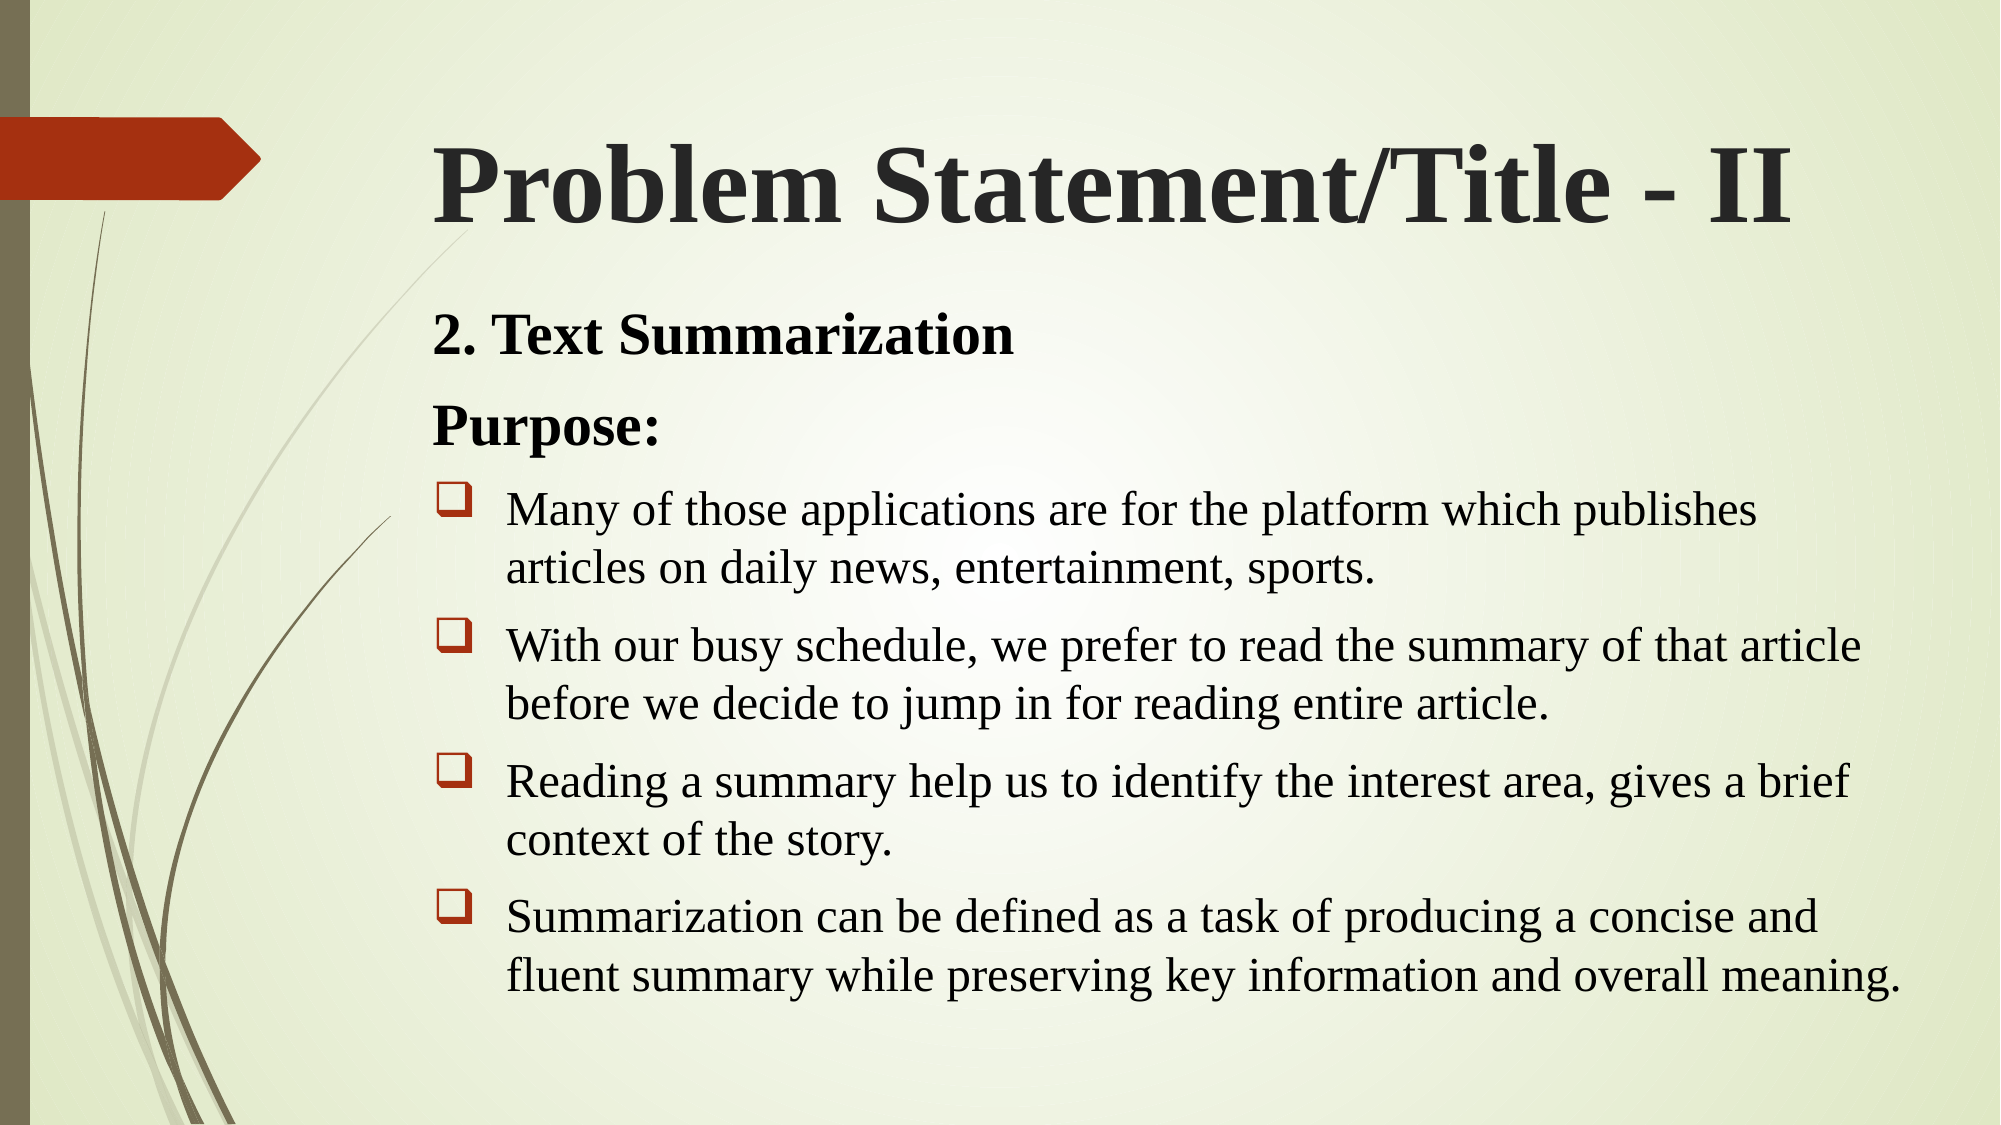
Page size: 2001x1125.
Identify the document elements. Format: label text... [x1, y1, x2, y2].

title Problem Statement/Title - II [424, 101, 1888, 286]
list 2. Text Summarization Purpose: Many of those applications are for the platform which publishes articles on daily news, entertainment, sports. With our busy schedule, we prefer to read the summary of that article before we decide to jump in for reading entire article. Reading a summary help us to identify the interest area, gives a brief context of the story. Summarization can be defined as a task of producing a concise and fluent summary while preserving key information and overall meaning. [424, 286, 1913, 1076]
